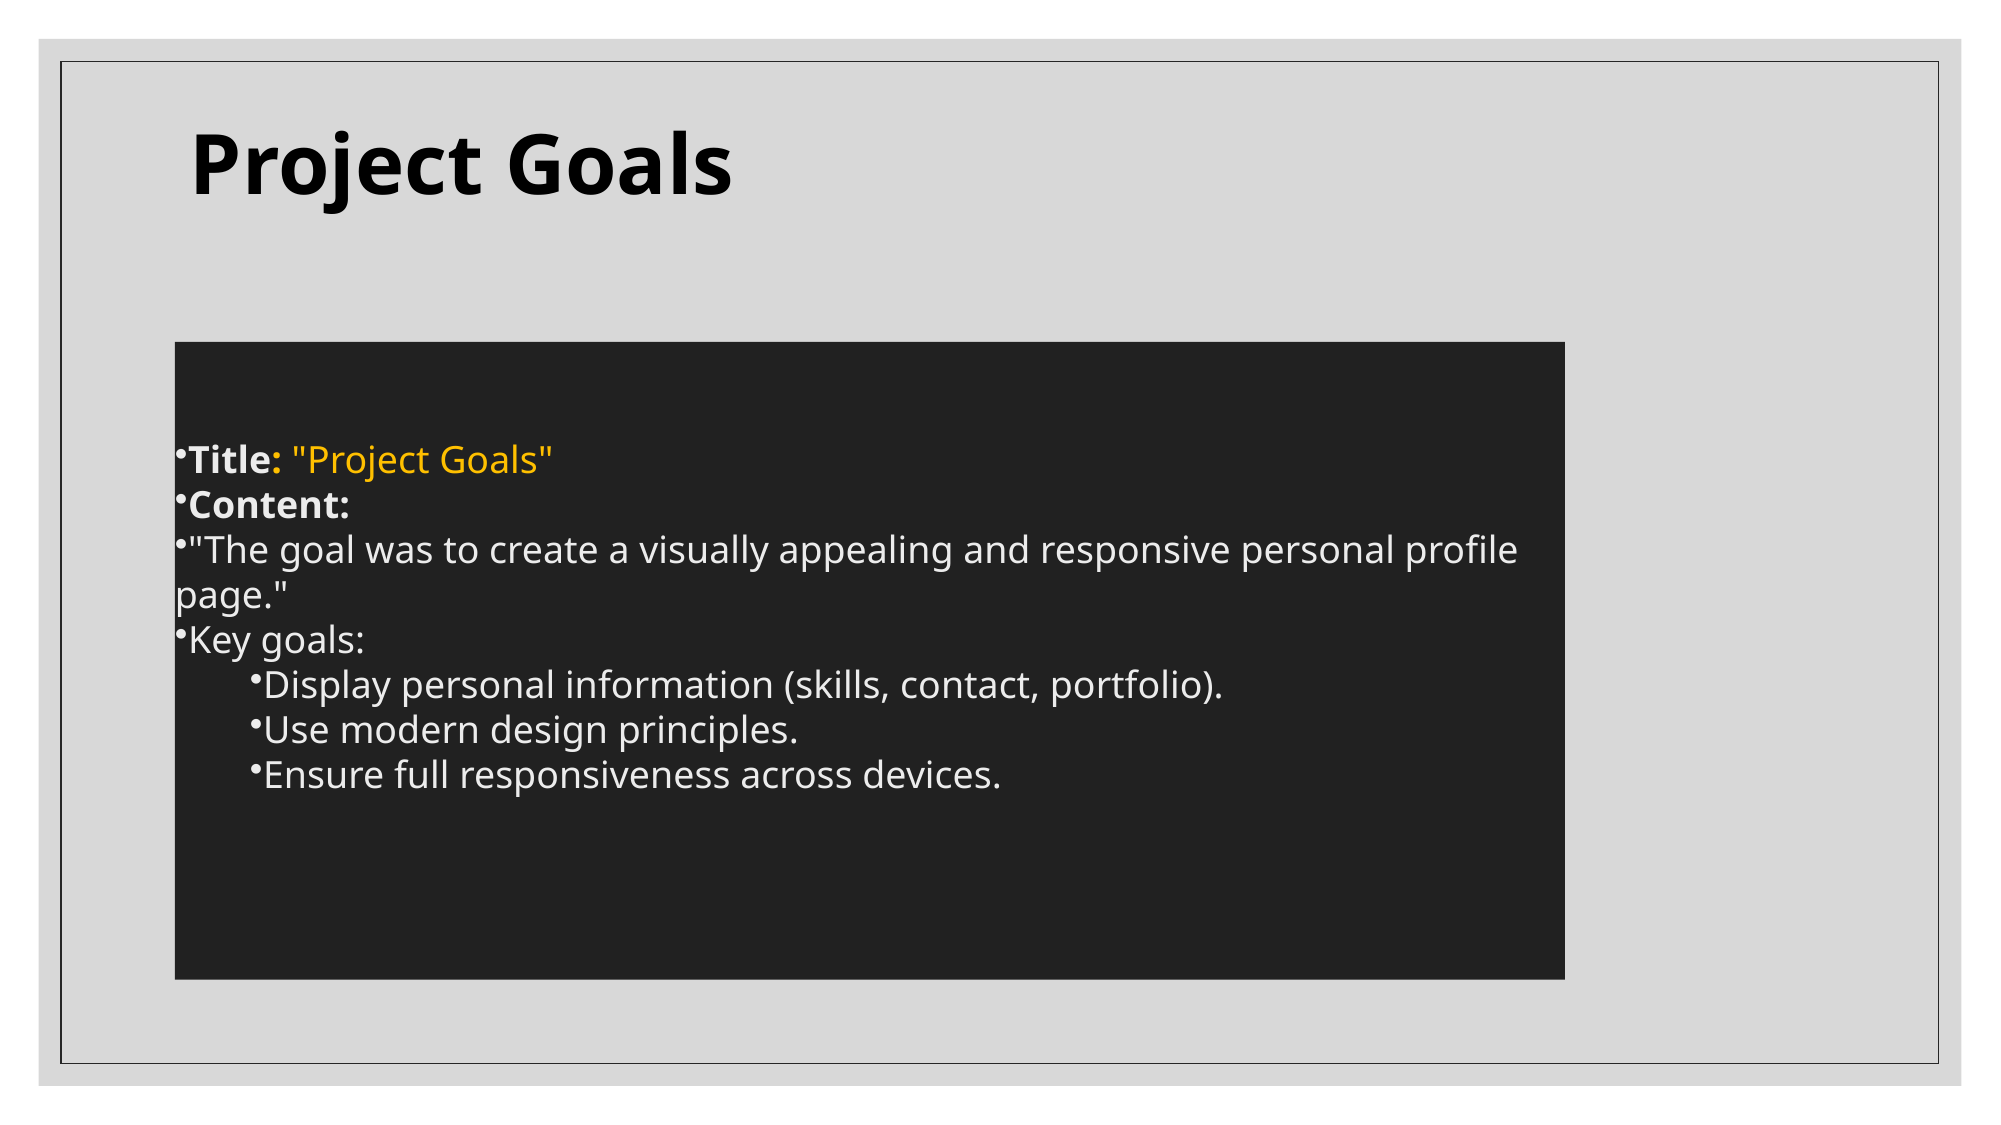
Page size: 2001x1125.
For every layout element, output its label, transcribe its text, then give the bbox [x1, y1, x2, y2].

list Title: "Project Goals" Content: "The goal was to create a visually appealing and responsive personal profile page." Key goals: Display personal information (skills, contact, portfolio). Use modern design principles. Ensure full responsiveness across devices. [174, 341, 1565, 980]
title Project Goals [174, 105, 1825, 331]
